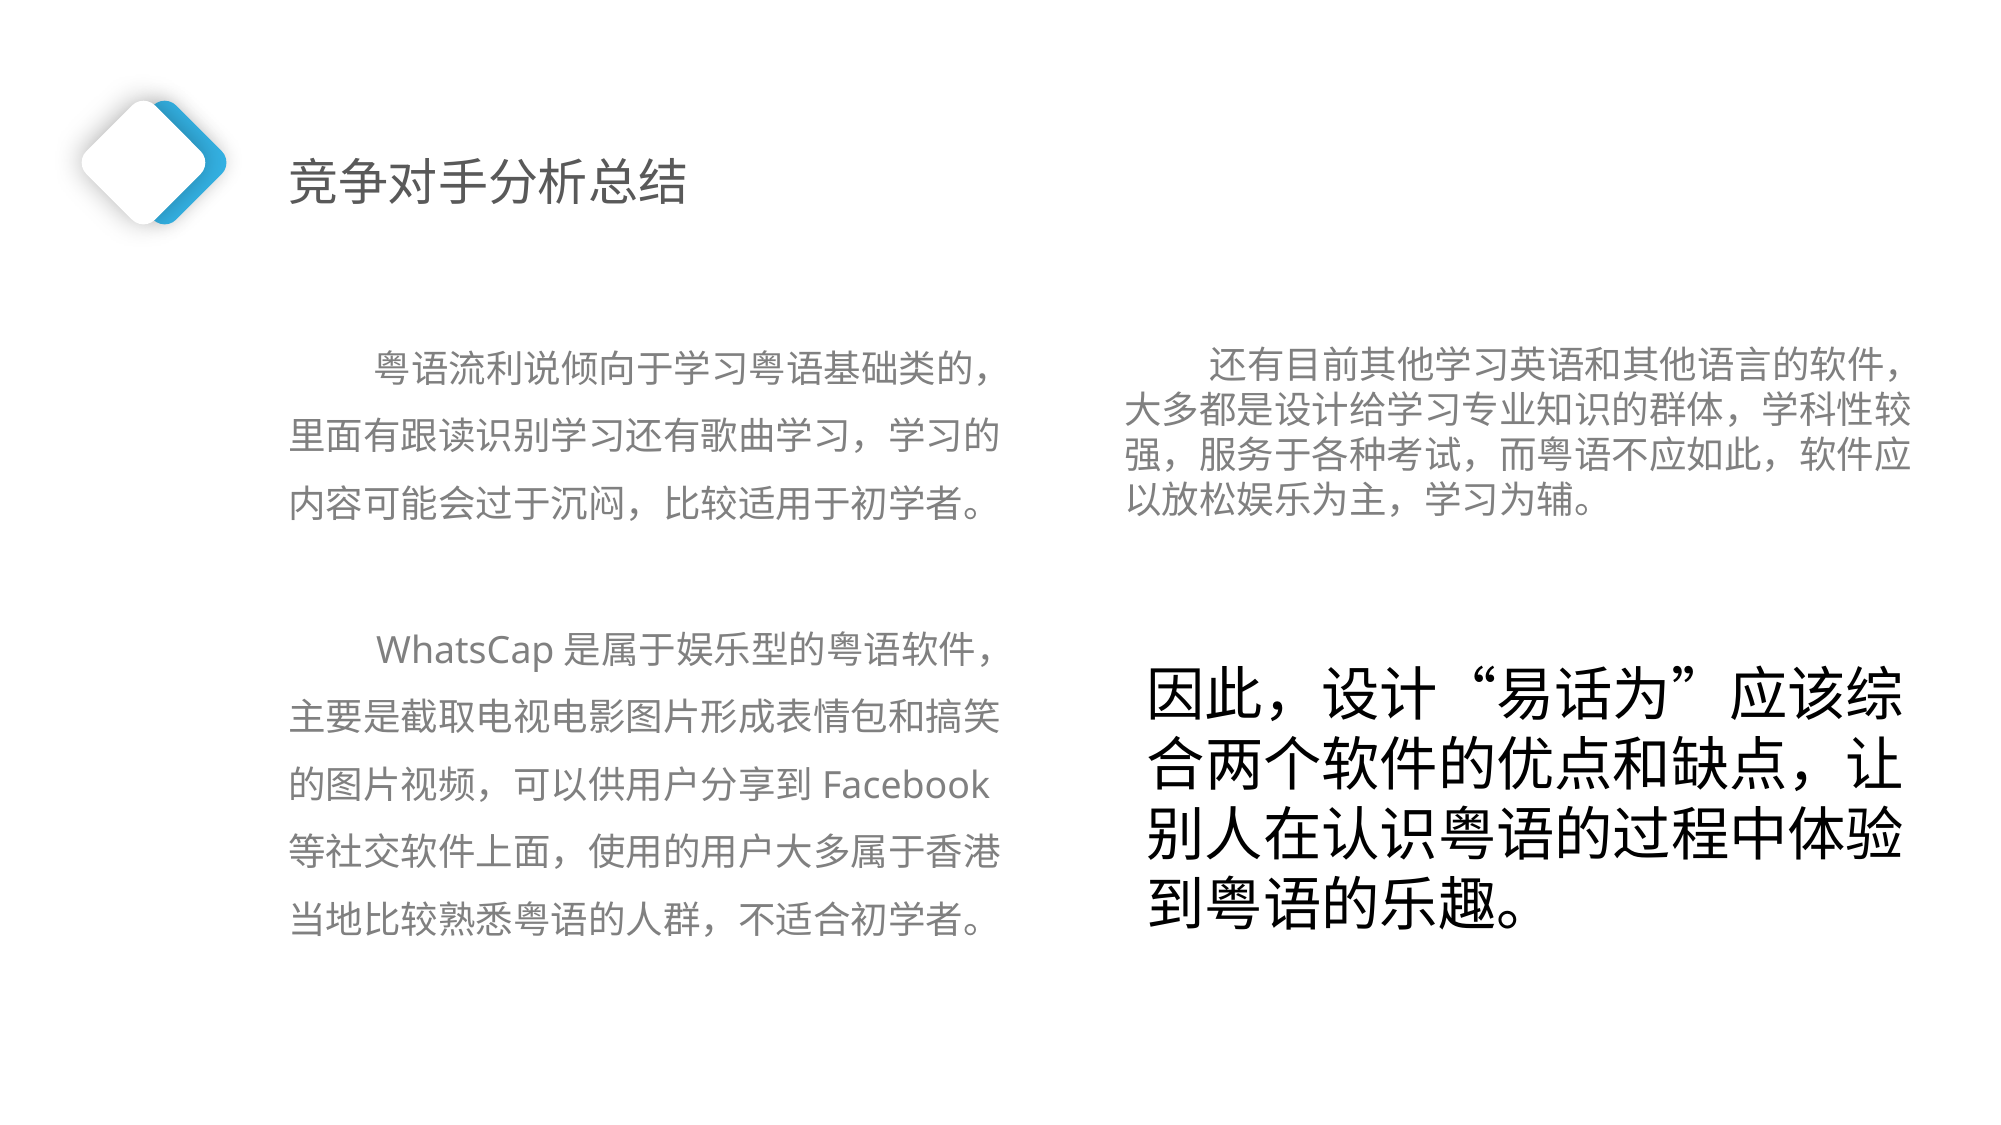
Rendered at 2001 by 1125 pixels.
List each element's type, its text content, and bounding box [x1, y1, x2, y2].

text_box [80, 99, 207, 226]
text_box 竞争对手分析总结 [273, 113, 729, 219]
text_box 粤语流利说倾向于学习粤语基础类的，里面有跟读识别学习还有歌曲学习，学习的内容可能会过于沉闷，比较适用于初学者。 [273, 314, 1018, 532]
text_box [215, 142, 228, 183]
text_box 因此，设计“易话为”应该综合两个软件的优点和缺点，让别人在认识粤语的过程中体验到粤语的乐趣。 [1132, 649, 1958, 945]
text_box WhatsCap是属于娱乐型的粤语软件，主要是截取电视电影图片形成表情包和搞笑的图片视频，可以供用户分享到Facebook等社交软件上面，使用的用户大多属于香港当地比较熟悉粤语的人群，不适合初学者。 [273, 595, 1018, 949]
text_box 还有目前其他学习英语和其他语言的软件，大多都是设计给学习专业知识的群体，学科性较强，服务于各种考试，而粤语不应如此，软件应以放松娱乐为主，学习为辅。 [1109, 333, 1936, 529]
